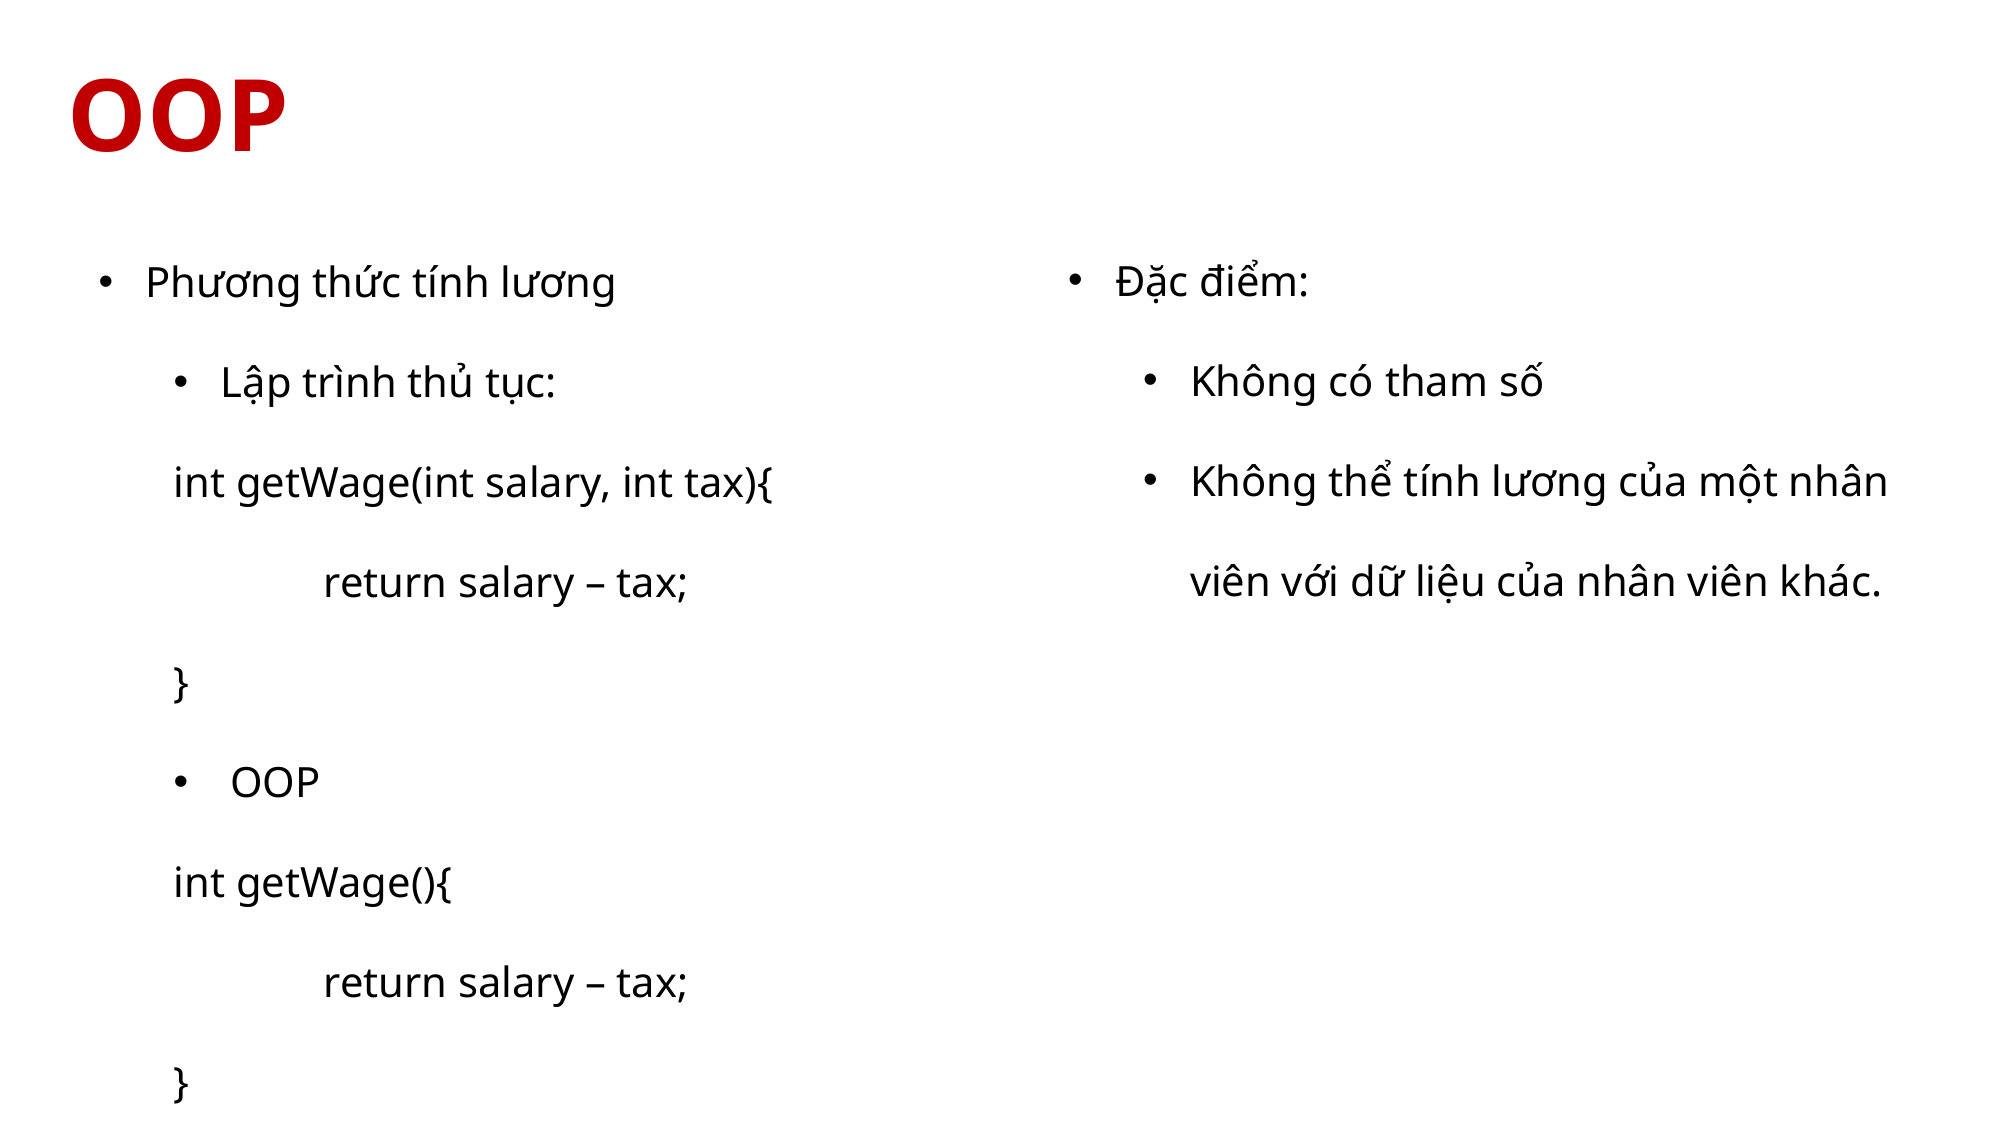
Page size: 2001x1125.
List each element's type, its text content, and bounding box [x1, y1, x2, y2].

title OOP [67, 90, 1933, 151]
text_box Đặc điểm: Không có tham số Không thể tính lương của một nhân viên với dữ liệu của nhân viên khác. [1053, 196, 1916, 612]
text_box Phương thức tính lương Lập trình thủ tục: int getWage(int salary, int tax){ return salary – tax; } OOP int getWage(){ return salary – tax; } [83, 198, 947, 1114]
